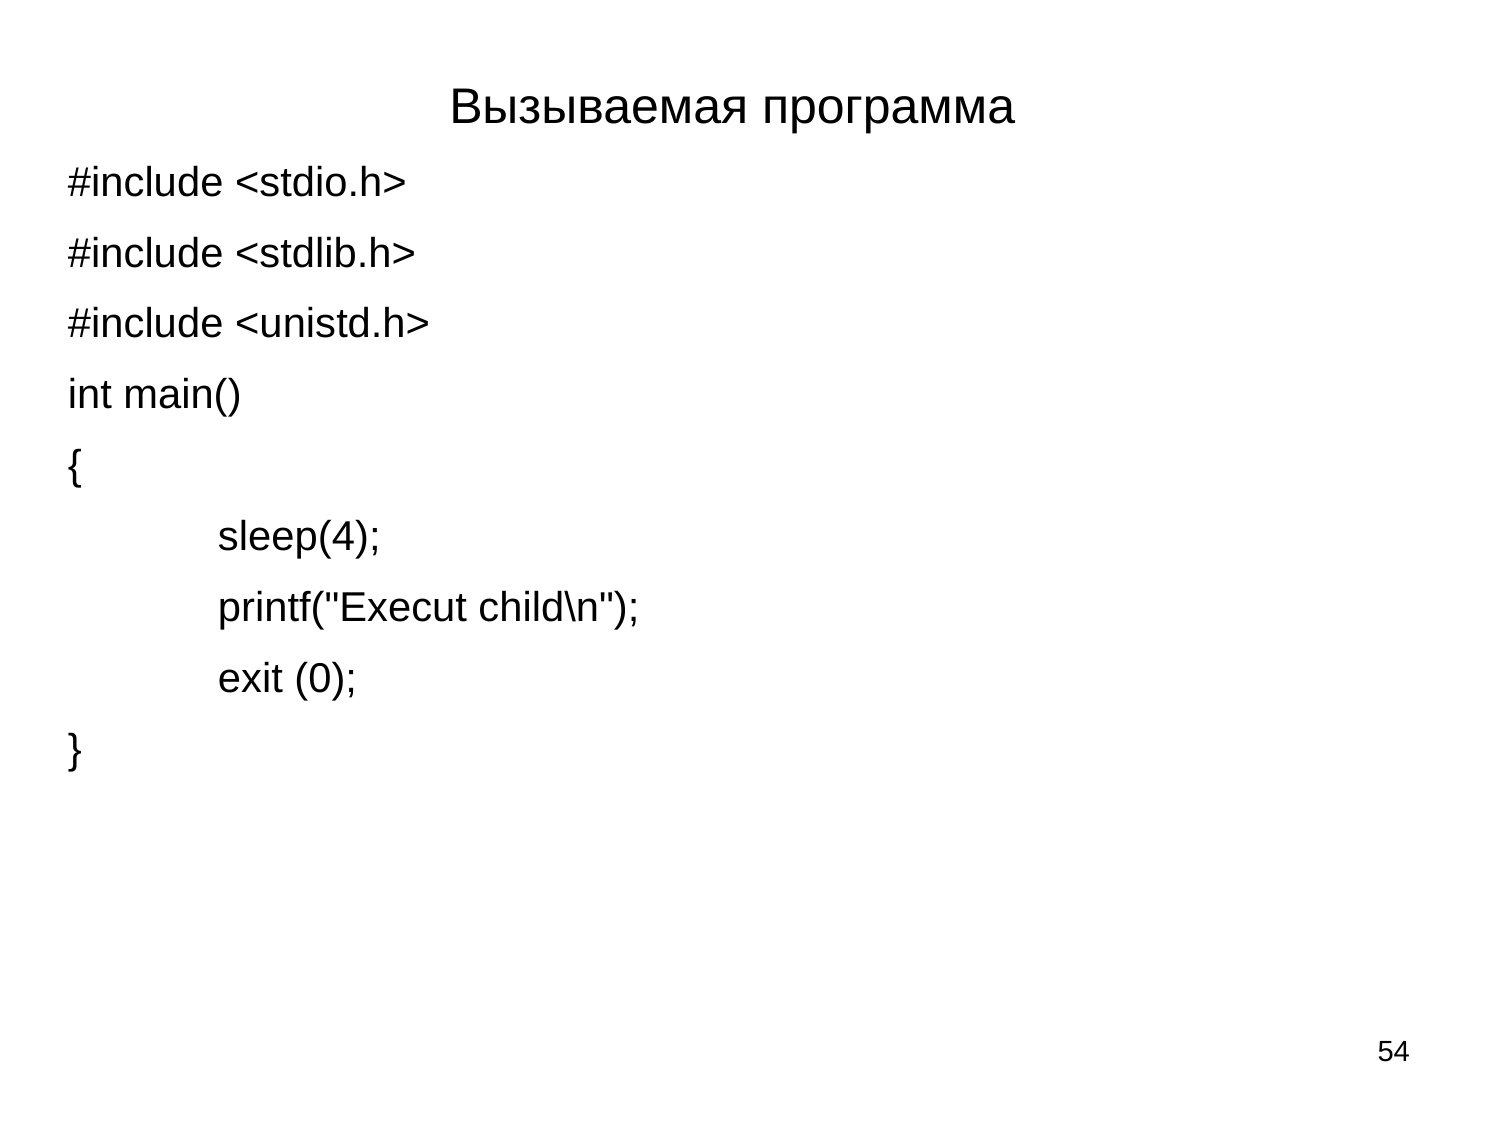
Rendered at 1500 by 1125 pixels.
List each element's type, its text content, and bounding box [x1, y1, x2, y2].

slide_number 54 [1074, 1024, 1426, 1103]
text_box Вызываемая программа #include <stdio.h> #include <stdlib.h> #include <unistd.h> int main() { sleep(4); printf("Execut child\n"); exit (0); } [53, 66, 1412, 779]
